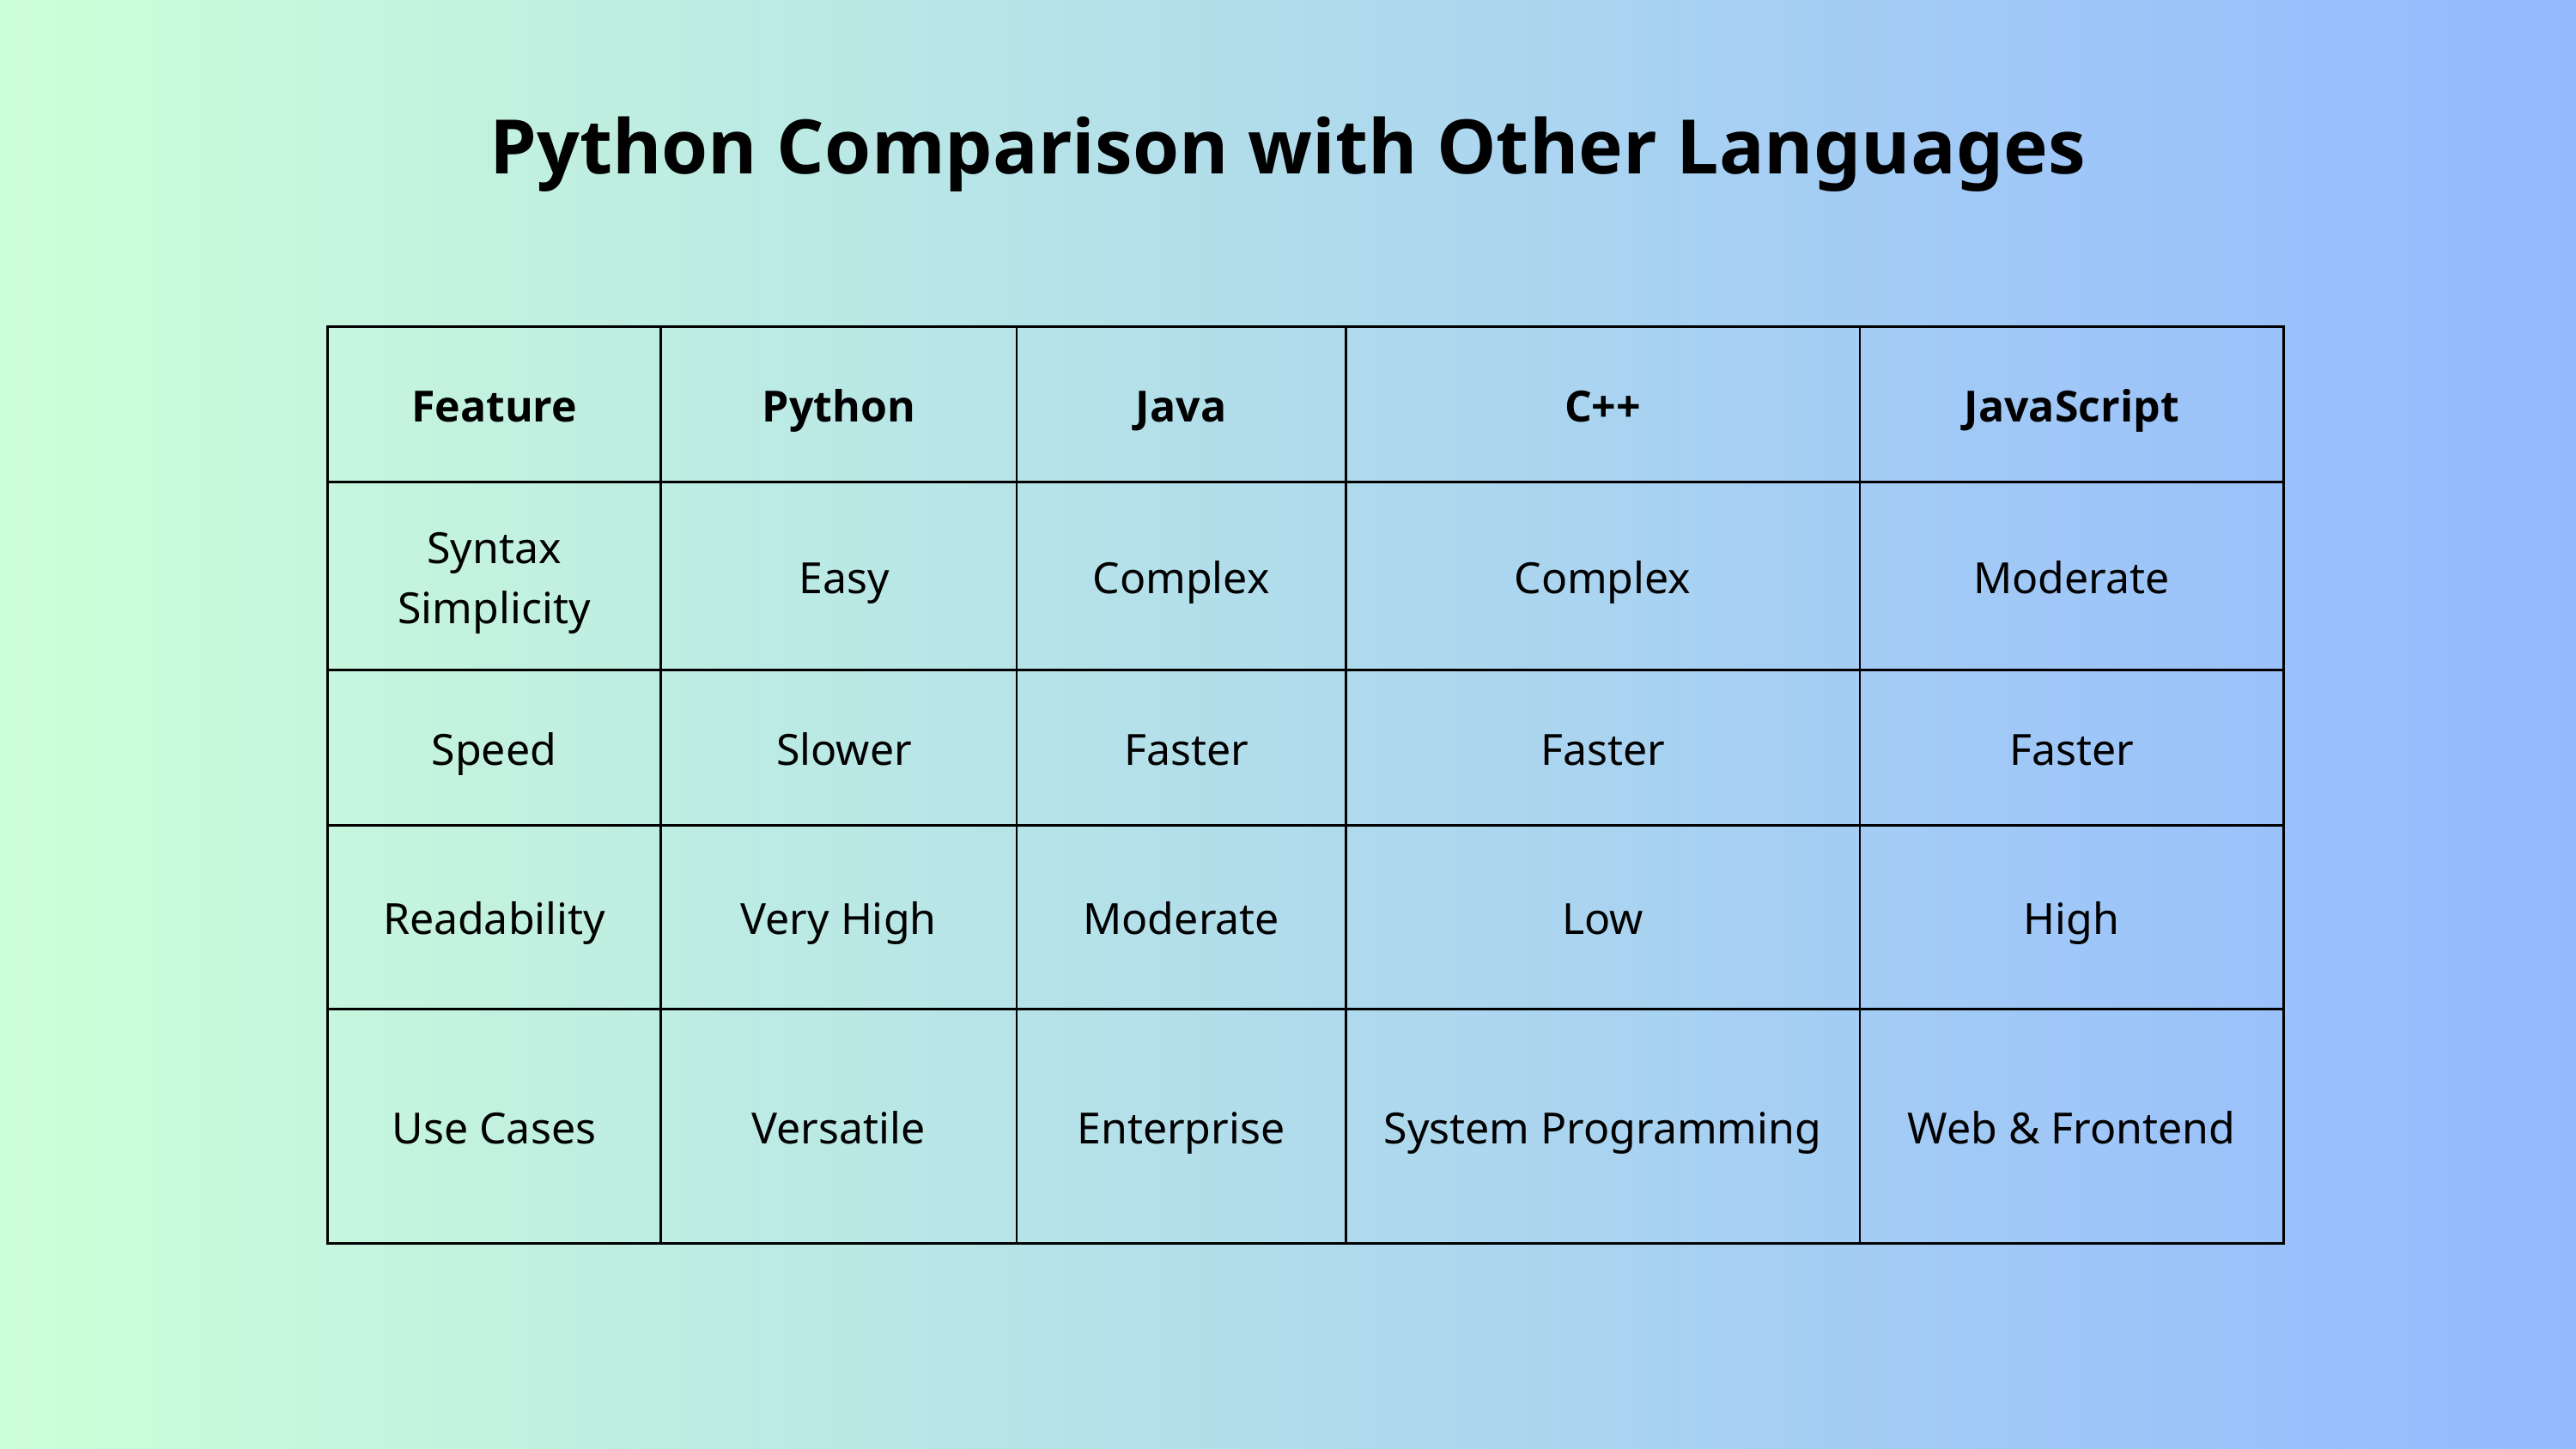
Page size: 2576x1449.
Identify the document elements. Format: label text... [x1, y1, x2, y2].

table_cell Faster [1861, 671, 2282, 824]
table_cell Complex [1018, 483, 1345, 669]
table_cell Easy [662, 483, 1016, 669]
table_cell Complex [1347, 483, 1859, 669]
table_header Python [662, 328, 1016, 481]
table_cell Slower [662, 671, 1016, 824]
table_cell Enterprise [1018, 1010, 1345, 1242]
table_cell High [1861, 827, 2282, 1008]
table_cell Faster [1018, 671, 1345, 824]
table_header Feature [329, 328, 659, 481]
text_box Python Comparison with Other Languages [470, 83, 2106, 190]
table_cell Moderate [1018, 827, 1345, 1008]
table_cell Moderate [1861, 483, 2282, 669]
table_cell Very High [662, 827, 1016, 1008]
table_cell Web & Frontend [1861, 1010, 2282, 1242]
table_header JavaScript [1861, 328, 2282, 481]
table_cell Readability [329, 827, 659, 1008]
table_cell Speed [329, 671, 659, 824]
table_header Java [1018, 328, 1345, 481]
table_cell Low [1347, 827, 1859, 1008]
table_cell Faster [1347, 671, 1859, 824]
table_cell System Programming [1347, 1010, 1859, 1242]
table_cell Syntax Simplicity [329, 483, 659, 669]
table_cell Versatile [662, 1010, 1016, 1242]
table_cell Use Cases [329, 1010, 659, 1242]
table_header C++ [1347, 328, 1859, 481]
